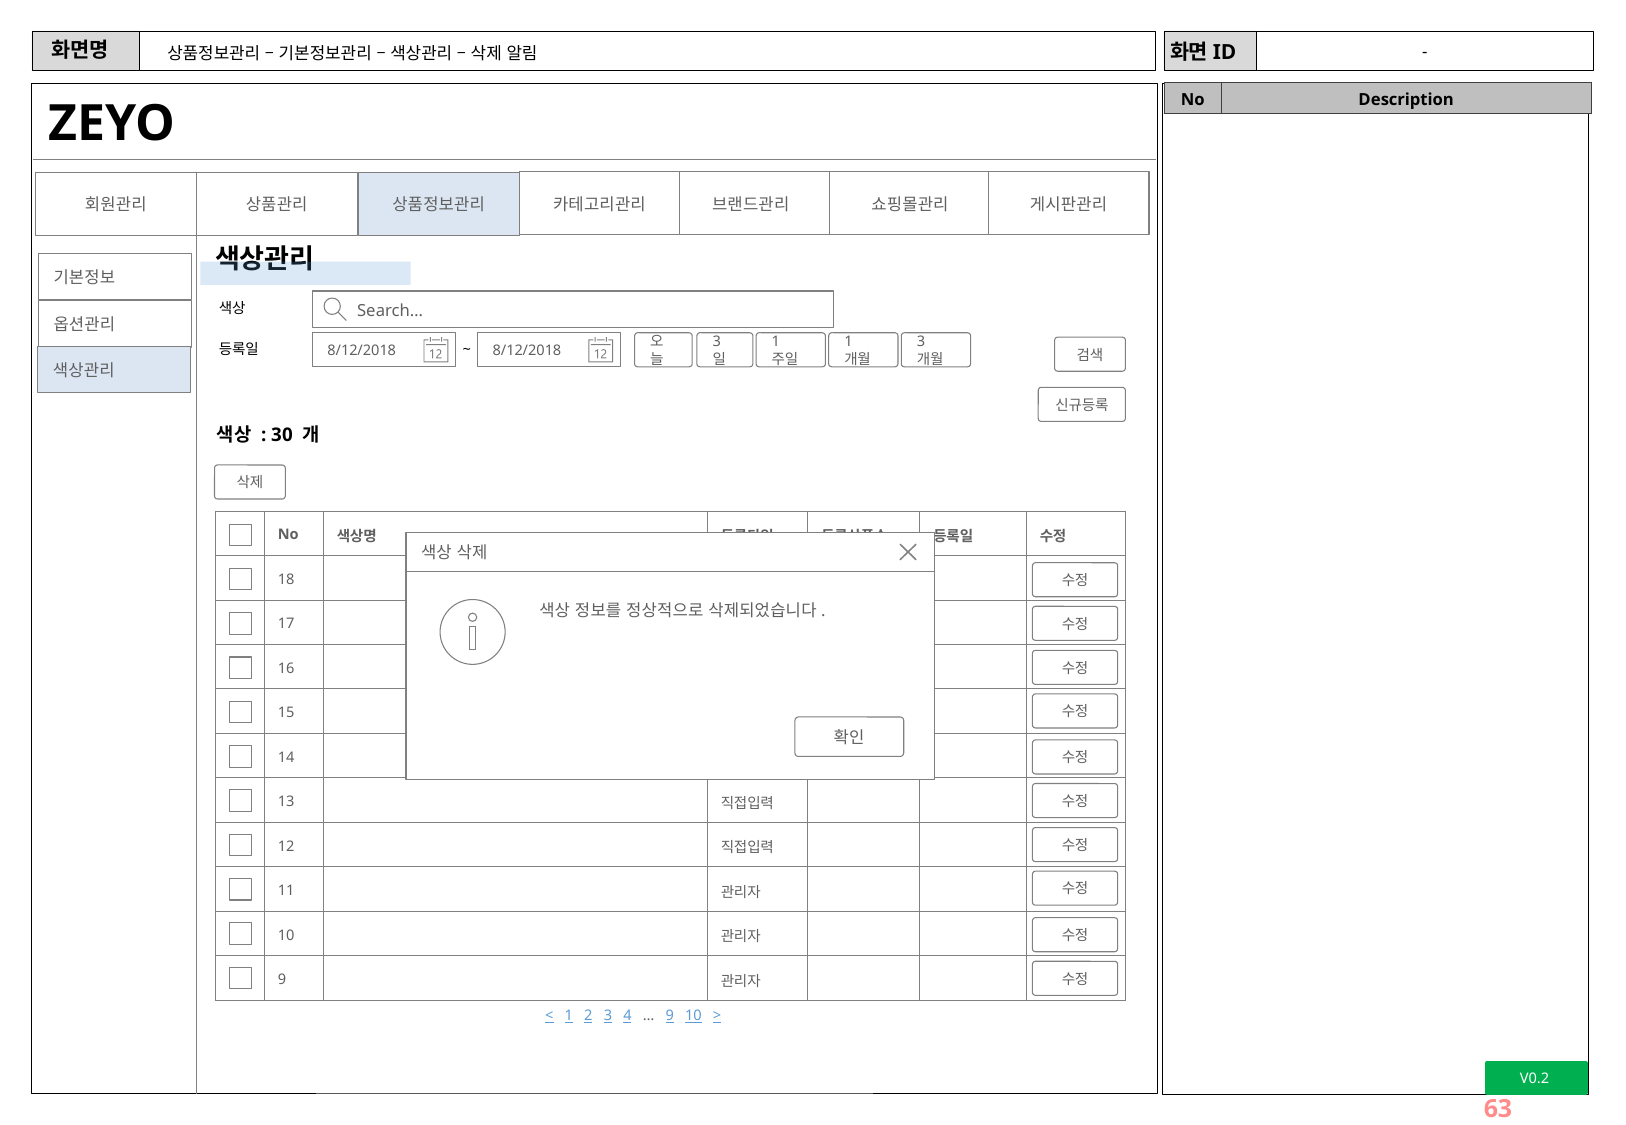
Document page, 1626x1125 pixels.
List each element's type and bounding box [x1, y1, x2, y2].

text_box [1030, 648, 1120, 687]
text_box [633, 332, 971, 368]
table_header [808, 512, 919, 532]
text_box [204, 332, 286, 365]
table_cell [1027, 645, 1125, 688]
table_cell [1027, 556, 1125, 600]
table_cell [920, 956, 1026, 1000]
text_box [1052, 335, 1128, 374]
table_cell [1027, 823, 1125, 866]
title [152, 35, 1143, 71]
text_box [32, 83, 1157, 160]
table_cell [920, 867, 1026, 911]
text_box [1030, 737, 1120, 777]
table_cell [216, 556, 264, 600]
table_cell [324, 601, 405, 644]
table_cell [920, 778, 1026, 822]
table_cell [1027, 912, 1125, 955]
table_cell [708, 956, 807, 1000]
table_cell [265, 867, 323, 911]
table_cell [935, 601, 1026, 644]
table_cell [708, 912, 807, 955]
table_header [216, 512, 264, 555]
table_cell [324, 867, 707, 911]
table_cell [216, 912, 264, 955]
text_box [1030, 604, 1120, 643]
text_box [212, 462, 288, 502]
table_header [920, 512, 1026, 555]
text_box [229, 782, 276, 819]
table_cell [265, 645, 323, 688]
text_box [1485, 1061, 1588, 1095]
table_cell [708, 823, 807, 866]
table_cell [1027, 956, 1125, 1000]
text_box [36, 251, 193, 395]
text_box [229, 960, 276, 996]
table_cell [808, 956, 919, 1000]
text_box [405, 532, 935, 780]
table_cell [265, 778, 323, 822]
table_cell [324, 645, 405, 688]
text_box [1036, 385, 1128, 424]
text_box [204, 290, 835, 329]
table_cell [1027, 867, 1125, 911]
table_cell [216, 601, 264, 644]
table_cell [324, 556, 405, 600]
table_cell [708, 867, 807, 911]
table_cell [1027, 601, 1125, 644]
table_cell [265, 689, 323, 733]
table_cell [216, 689, 264, 733]
table_cell [216, 645, 264, 688]
table_cell [216, 956, 264, 1000]
table_cell [1027, 778, 1125, 822]
text_box [229, 561, 276, 597]
table_cell [708, 780, 807, 822]
table_cell [324, 689, 405, 733]
text_box [229, 871, 276, 907]
table_cell [216, 823, 264, 866]
table_cell [265, 734, 323, 777]
table_cell [324, 823, 707, 866]
text_box [229, 517, 276, 553]
table_cell [920, 823, 1026, 866]
table_cell [935, 556, 1026, 600]
table_cell [1027, 689, 1125, 733]
text_box [1030, 825, 1120, 864]
table_cell [265, 823, 323, 866]
table_header [1027, 512, 1125, 555]
table_header [265, 512, 323, 555]
table_cell [324, 956, 707, 1000]
text_box [533, 1000, 734, 1030]
text_box [229, 694, 276, 730]
text_box [229, 827, 276, 863]
table_cell [265, 556, 323, 600]
table_cell [265, 912, 323, 955]
text_box [312, 331, 621, 368]
text_box [34, 170, 1151, 1095]
text_box [202, 414, 504, 453]
table_cell [808, 823, 919, 866]
table_cell [265, 601, 323, 644]
table_cell [935, 645, 1026, 688]
text_box [1030, 691, 1120, 731]
table_cell [216, 734, 264, 777]
table_cell [324, 912, 707, 955]
slide_number [1442, 1093, 1528, 1125]
table_header [708, 512, 807, 532]
text_box [1030, 869, 1120, 908]
table_header [324, 512, 707, 555]
list [1256, 31, 1594, 71]
text_box [1030, 781, 1120, 820]
text_box [229, 915, 276, 952]
text_box [1030, 915, 1120, 954]
table_cell [935, 734, 1026, 777]
table_cell [808, 780, 919, 822]
table_cell [265, 956, 323, 1000]
text_box [1030, 560, 1120, 599]
table_cell [324, 778, 707, 822]
table_cell [1027, 734, 1125, 777]
table_cell [920, 912, 1026, 955]
table_cell [935, 689, 1026, 733]
table_cell [808, 912, 919, 955]
table_cell [216, 867, 264, 911]
text_box [229, 650, 276, 686]
text_box [229, 738, 276, 774]
table_cell [216, 778, 264, 822]
table_cell [324, 734, 405, 777]
table_cell [808, 867, 919, 911]
text_box [1030, 959, 1120, 998]
text_box [229, 605, 276, 642]
